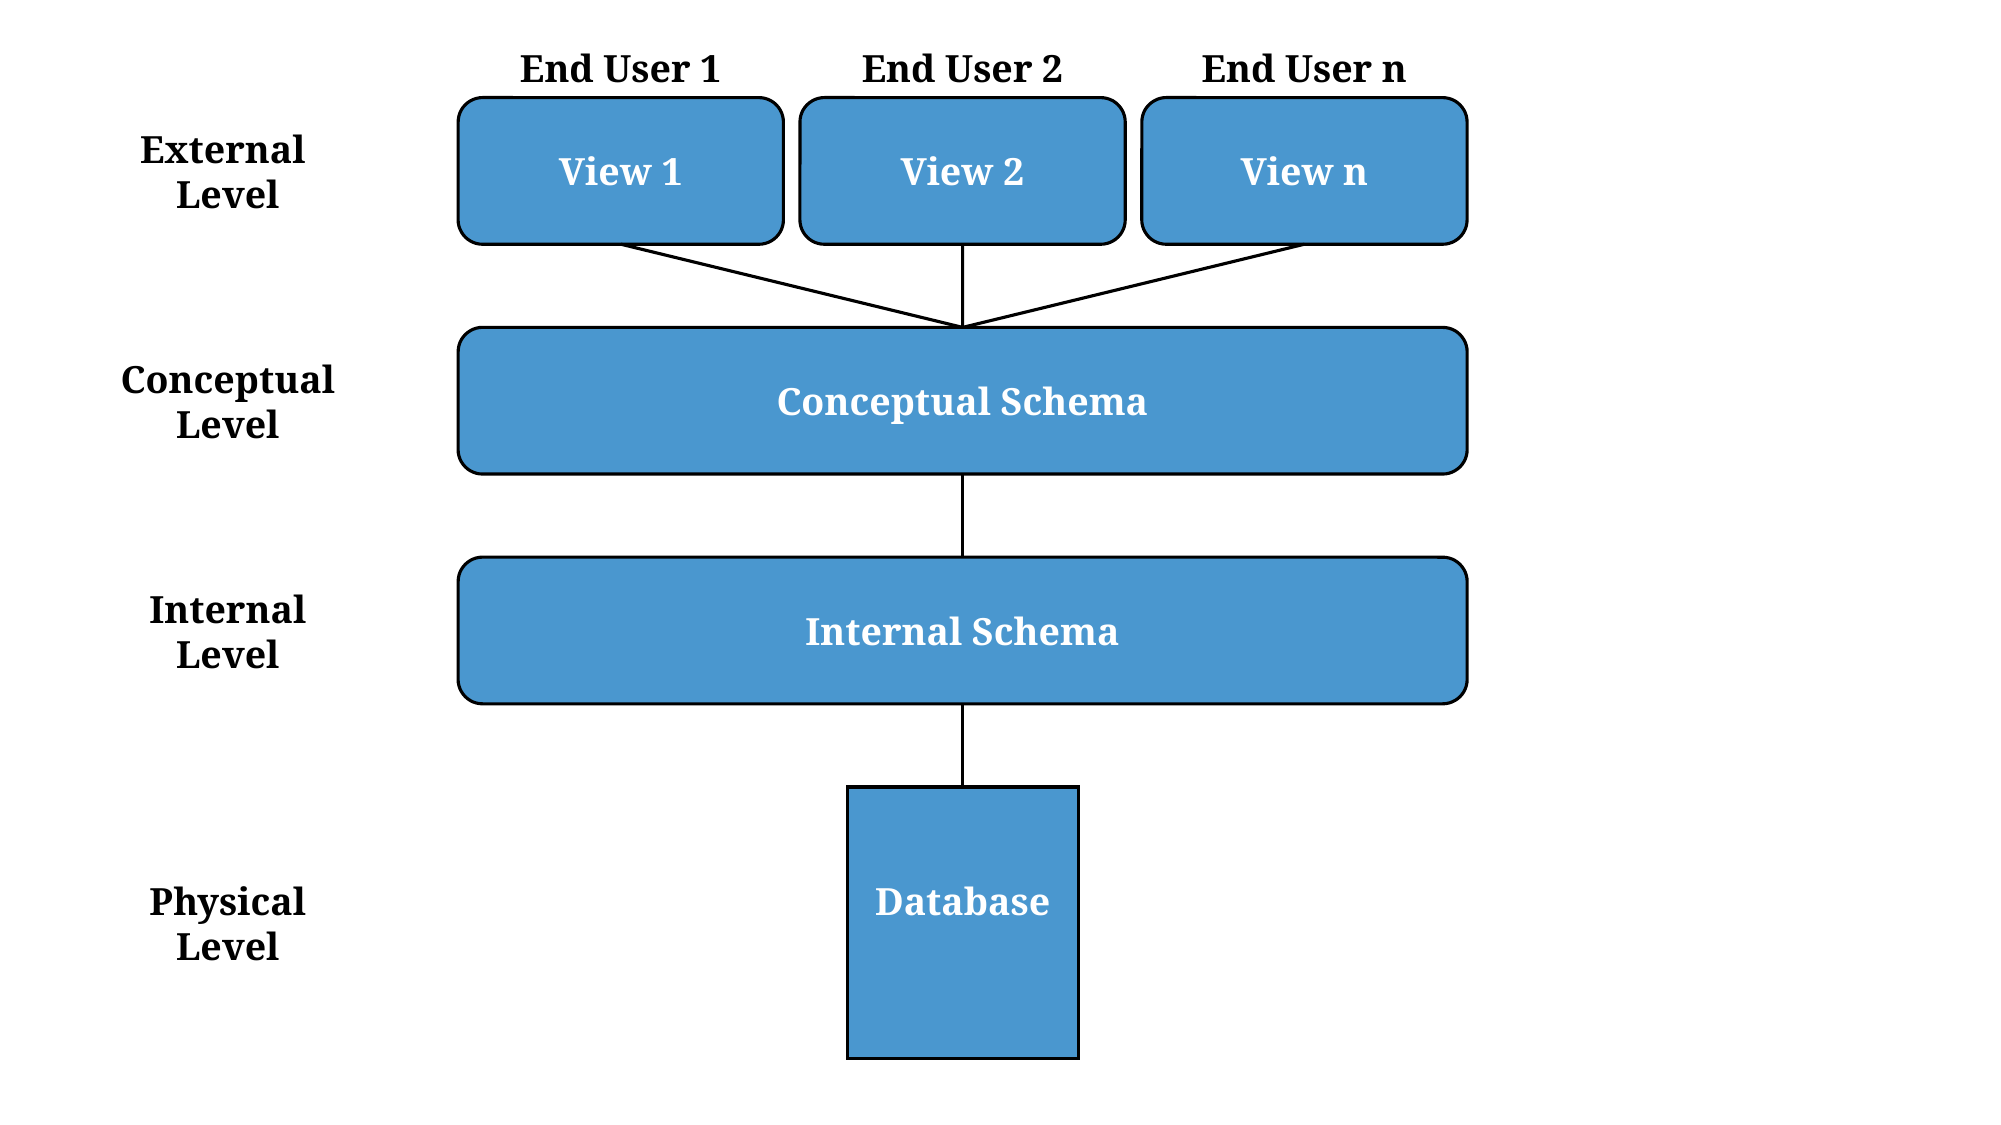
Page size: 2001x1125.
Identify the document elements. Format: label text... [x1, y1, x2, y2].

text_box External Level [65, 118, 391, 224]
text_box Conceptual Schema [457, 326, 1469, 476]
text_box Conceptual Level [65, 348, 391, 454]
text_box End User 1 [458, 37, 784, 98]
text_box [962, 244, 1305, 328]
text_box End User 2 [799, 37, 1126, 98]
text_box End User n [1141, 37, 1468, 98]
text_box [620, 244, 962, 328]
text_box Internal Level [65, 578, 391, 683]
text_box View 2 [798, 98, 1127, 244]
text_box Internal Schema [457, 556, 1469, 705]
text_box View n [1140, 98, 1469, 246]
text_box View 1 [457, 98, 785, 246]
text_box Database [846, 786, 1079, 1059]
text_box Physical Level [65, 870, 391, 975]
